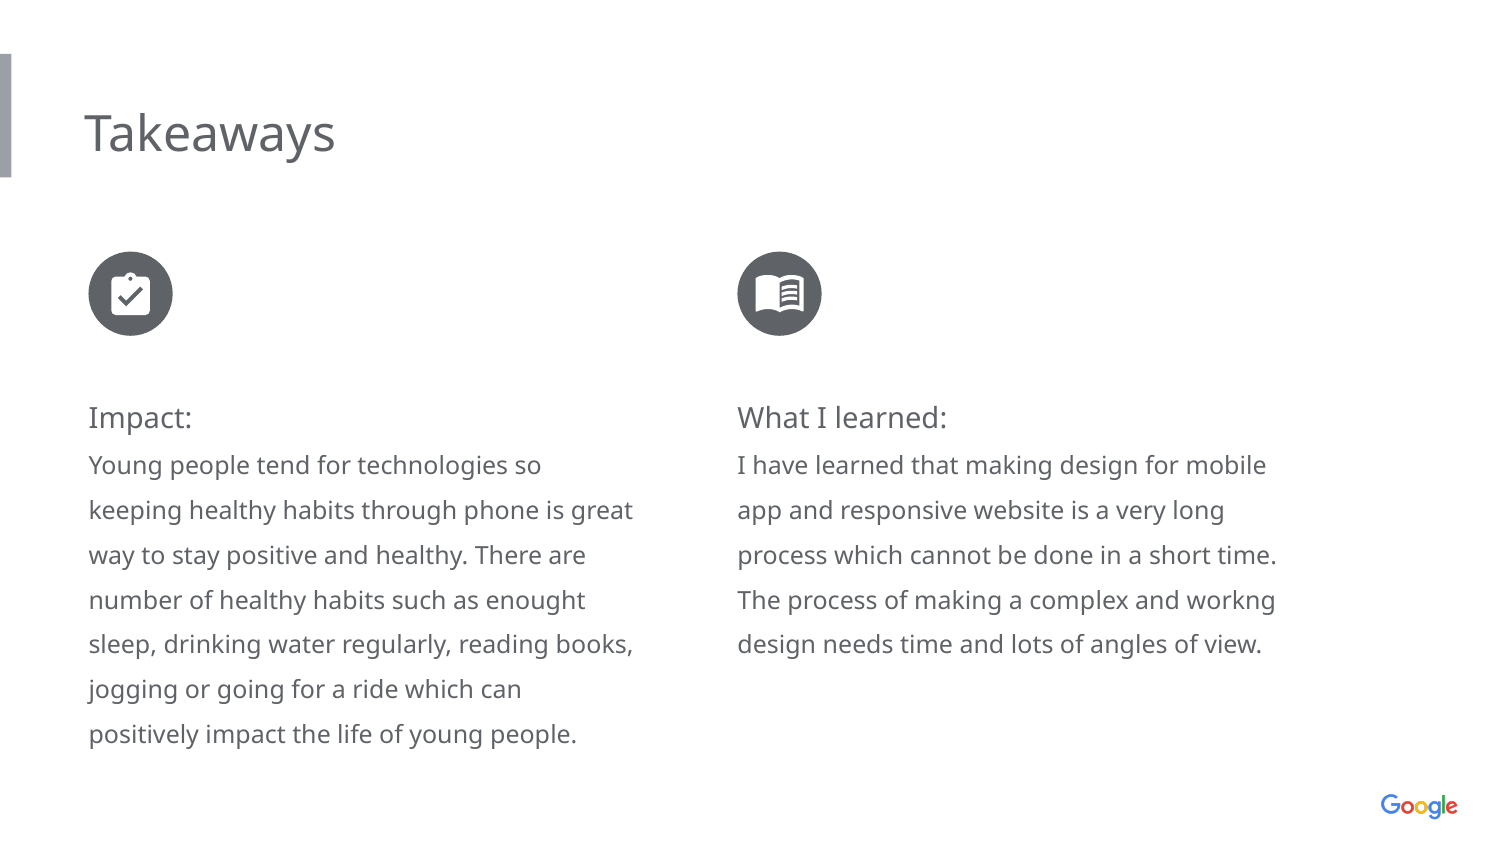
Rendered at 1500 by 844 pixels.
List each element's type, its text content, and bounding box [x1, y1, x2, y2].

text_box Impact: Young people tend for technologies so keeping healthy habits through phone is great way to stay positive and healthy. There are number of healthy habits such as enought sleep, drinking water regularly, reading books, jogging or going for a ride which can positively impact the life of young people. [88, 367, 654, 764]
text_box [111, 272, 150, 316]
text_box [737, 251, 822, 336]
text_box What I learned: I have learned that making design for mobile app and responsive website is a very long process which cannot be done in a short time. The process of making a complex and workng design needs time and lots of angles of view. [737, 367, 1303, 674]
text_box [88, 251, 173, 336]
text_box Takeaways [84, 85, 894, 176]
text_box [755, 274, 804, 313]
picture [1381, 794, 1458, 820]
